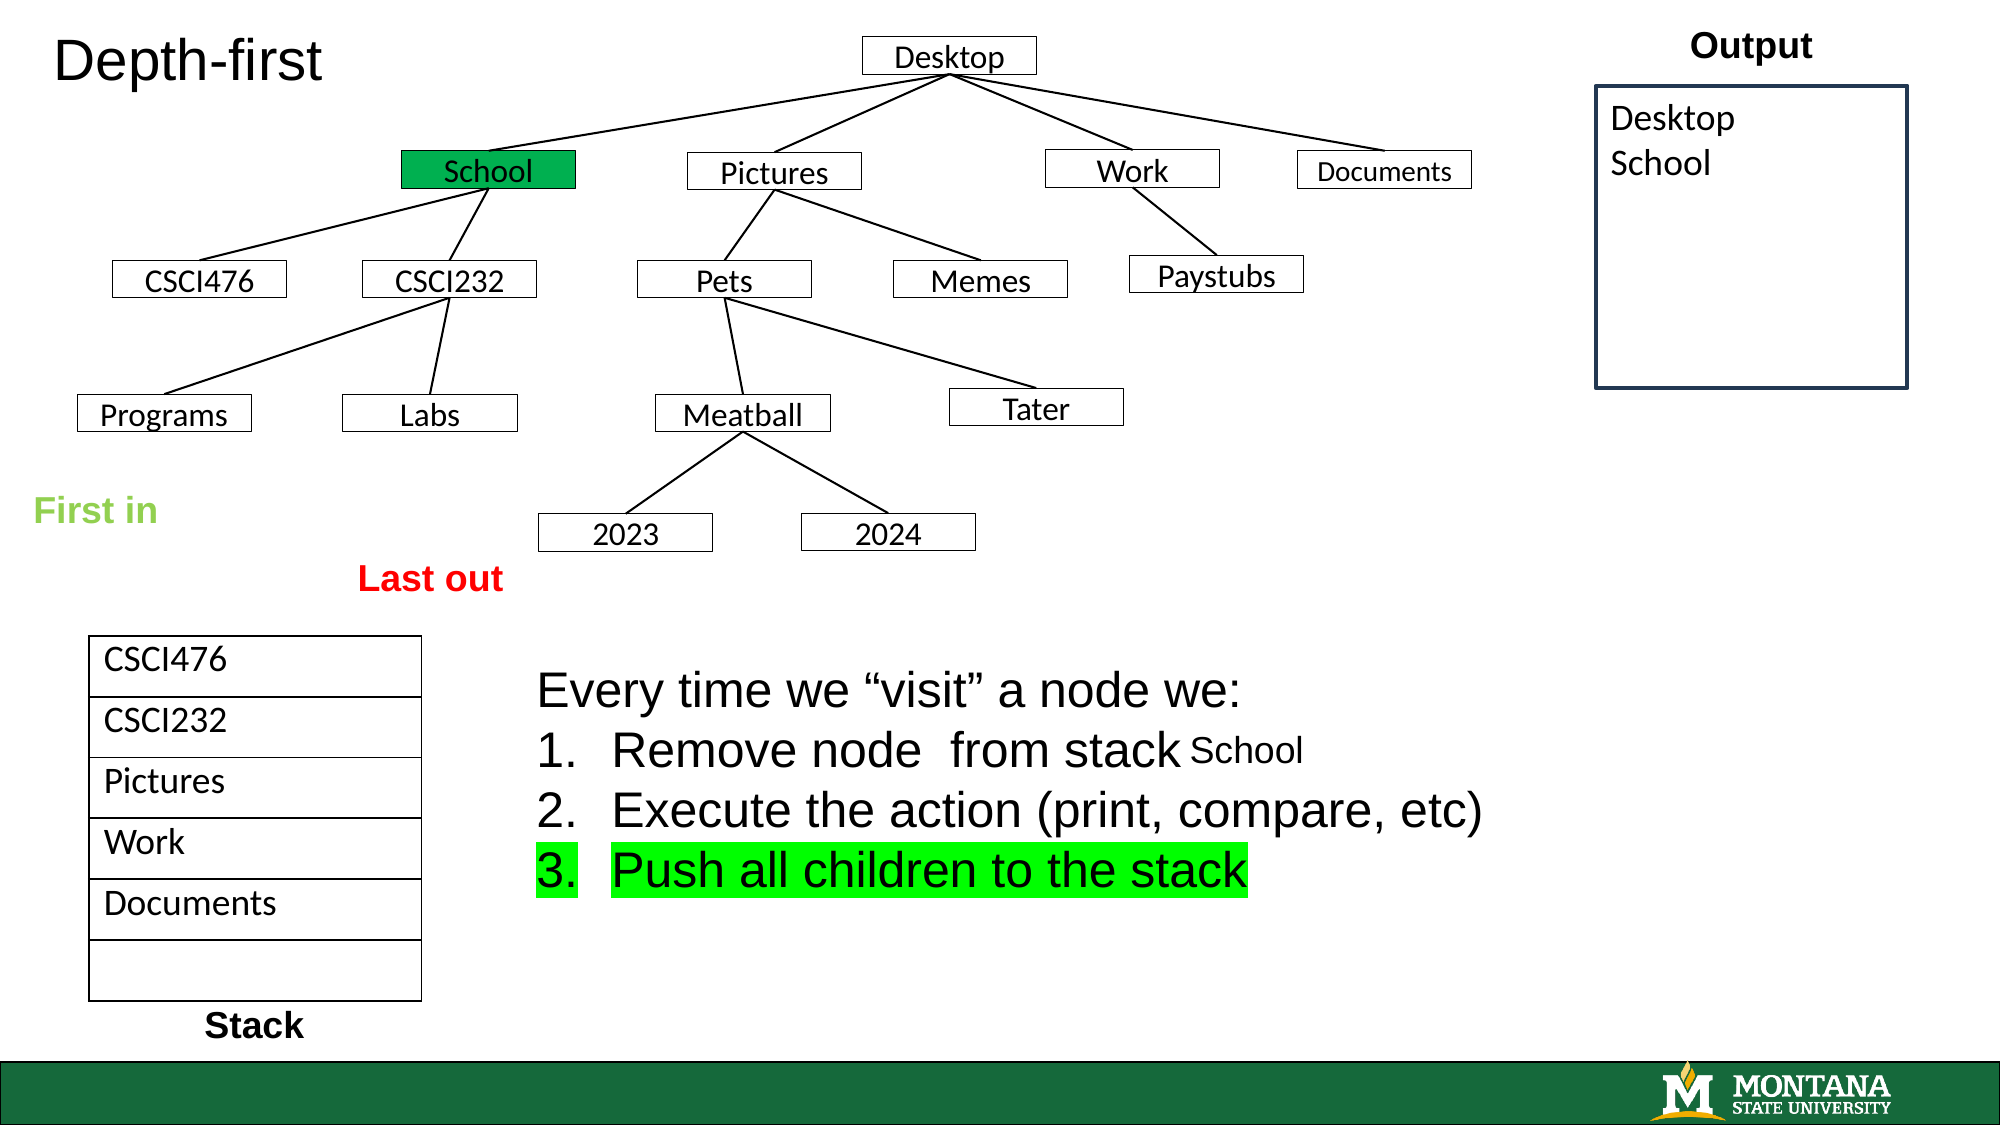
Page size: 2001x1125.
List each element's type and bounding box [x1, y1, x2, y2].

text_box [18, 478, 174, 539]
picture [1649, 1060, 1892, 1122]
text_box [1594, 84, 1909, 390]
table_cell [90, 819, 421, 878]
table_header [90, 637, 421, 696]
text_box [75, 35, 1474, 553]
text_box [0, 1060, 2000, 1125]
text_box [39, 15, 339, 100]
text_box [1675, 13, 1829, 73]
text_box [521, 649, 2000, 965]
text_box [342, 546, 519, 607]
table_cell [90, 758, 421, 817]
table_cell [90, 698, 421, 757]
table_cell [90, 880, 421, 939]
table_cell [90, 941, 421, 1000]
text_box [189, 993, 320, 1054]
